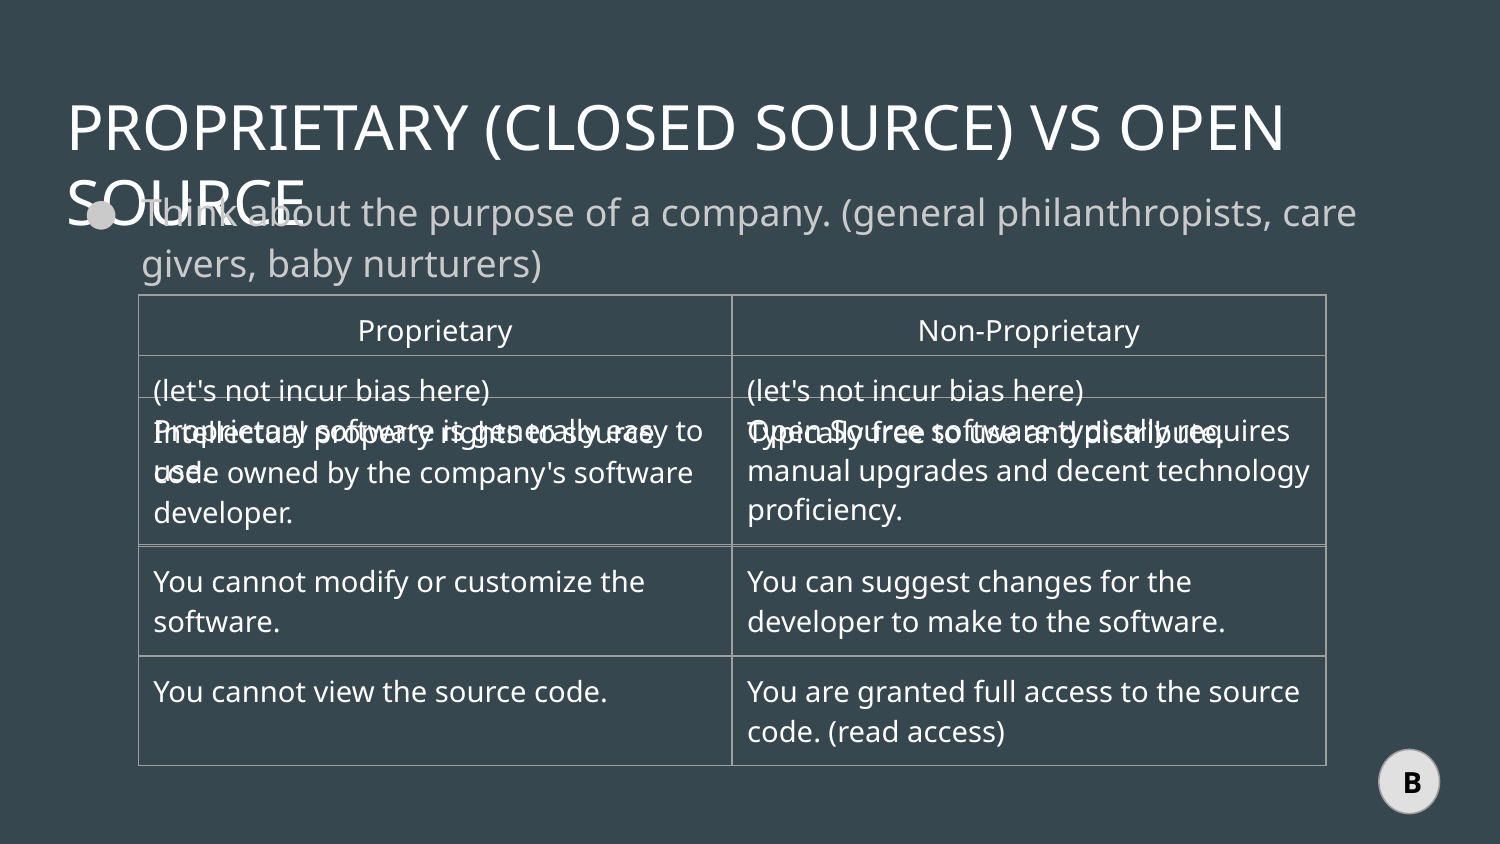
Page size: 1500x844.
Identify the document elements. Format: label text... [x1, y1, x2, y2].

table_cell You can suggest changes for the developer to make to the software. [733, 547, 1325, 655]
list Think about the purpose of a company. (general philanthropists, care givers, baby nurturers) [51, 166, 1449, 728]
table_header (let's not incur bias here) Proprietary software is generally easy to use. [139, 356, 731, 544]
table_header Non-Proprietary [733, 296, 1325, 355]
table_cell You cannot view the source code. [139, 657, 731, 765]
text_box B [1378, 749, 1440, 814]
table_header Proprietary [139, 296, 731, 355]
table_header (let's not incur bias here) Open Source software typically requires manual upgrades and decent technology proficiency. [733, 356, 1325, 544]
title PROPRIETARY (CLOSED SOURCE) VS OPEN SOURCE [51, 72, 1449, 166]
table_cell You cannot modify or customize the software. [139, 547, 731, 655]
table_cell You are granted full access to the source code. (read access) [733, 657, 1325, 765]
